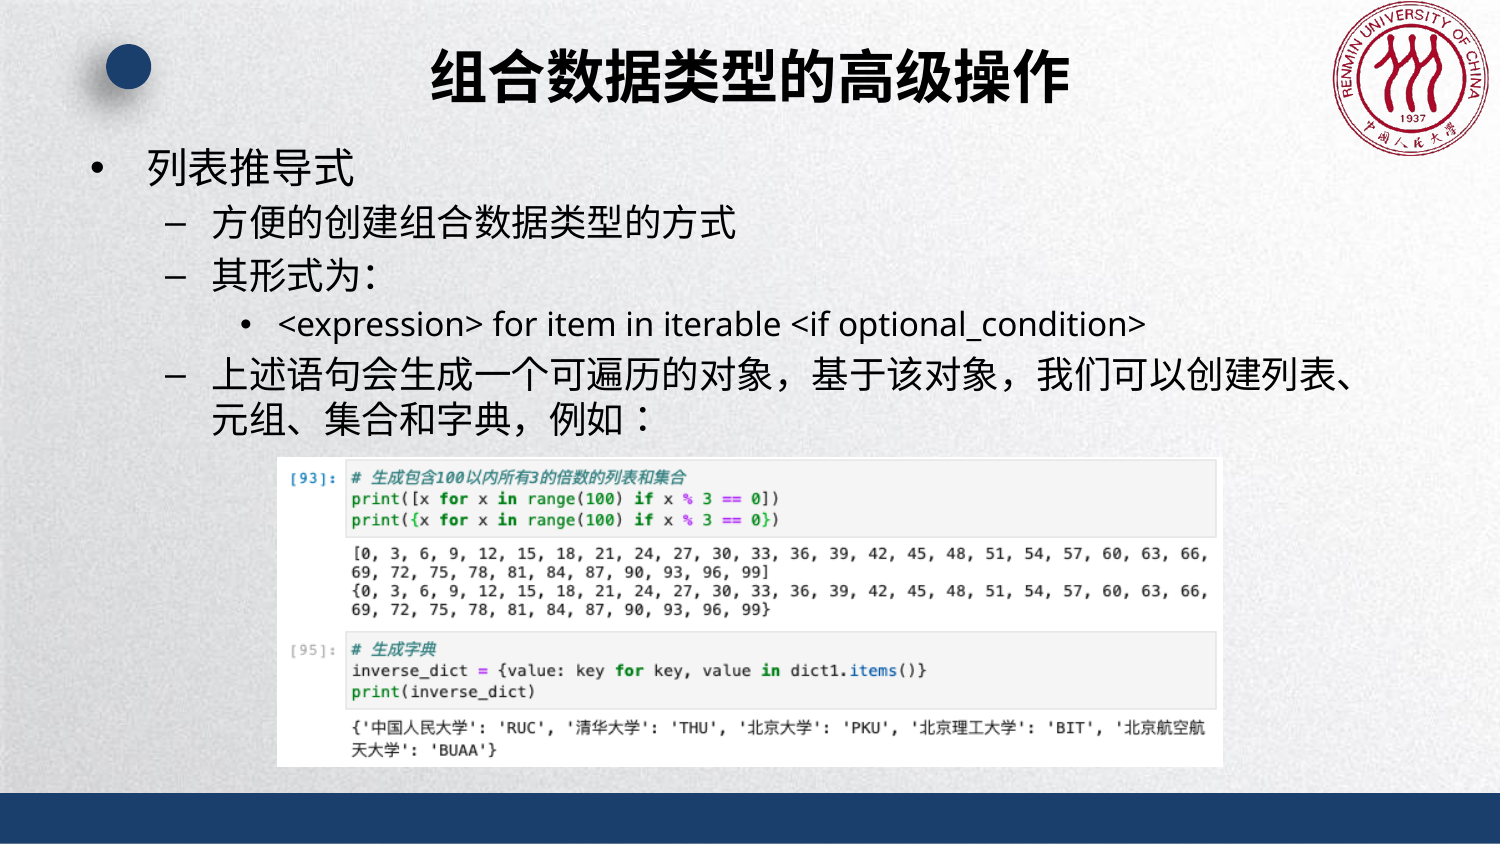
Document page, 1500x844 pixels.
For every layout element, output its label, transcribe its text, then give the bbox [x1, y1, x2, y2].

picture [0, 0, 1500, 793]
title 组合数据类型的高级操作 [75, 33, 1425, 116]
list 列表推导式 方便的创建组合数据类型的方式 其形式为： <expression> for item in iterable <if optional_condition> 上述语句会生成一个可遍历的对象，基于该对象，我们可以创建列表、元组、集合和字典，例如： [75, 134, 1425, 781]
